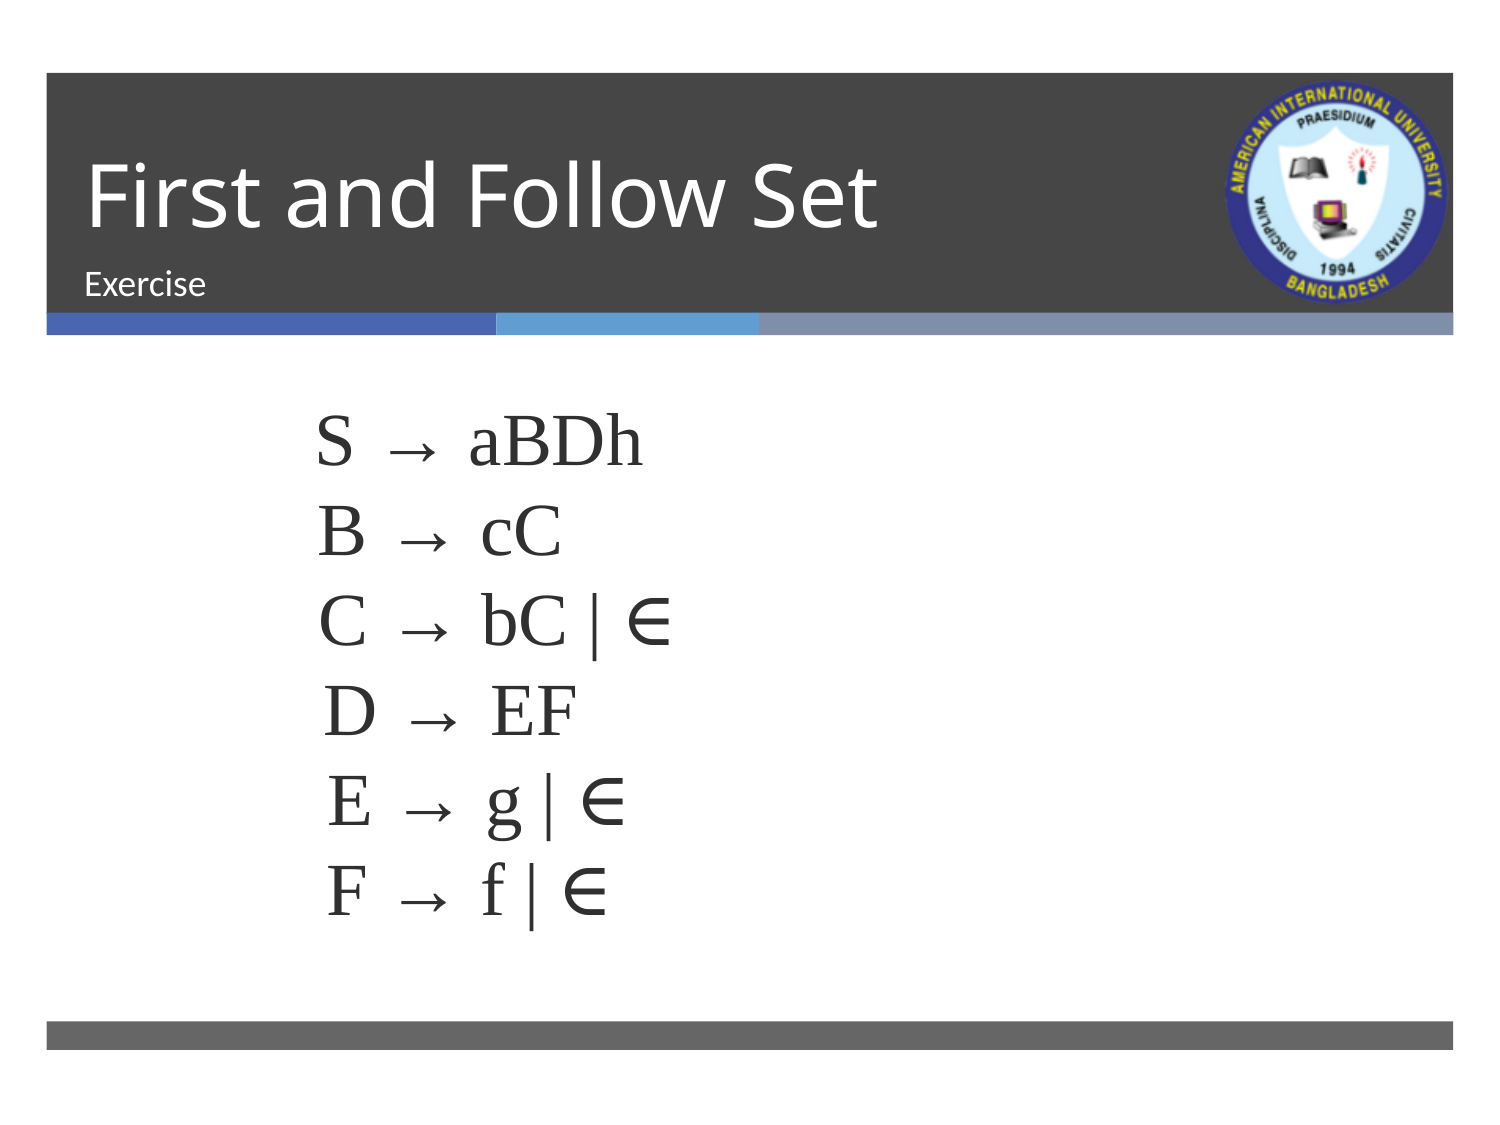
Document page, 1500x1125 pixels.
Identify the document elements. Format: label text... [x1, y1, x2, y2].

subtitle Exercise [69, 251, 1233, 331]
title First and Follow Set [69, 73, 1351, 253]
text_box S → aBDh B → cC C → bC | ∈ D → EF E → g | ∈ F → f | ∈ [69, 383, 834, 939]
picture [1233, 75, 1454, 310]
